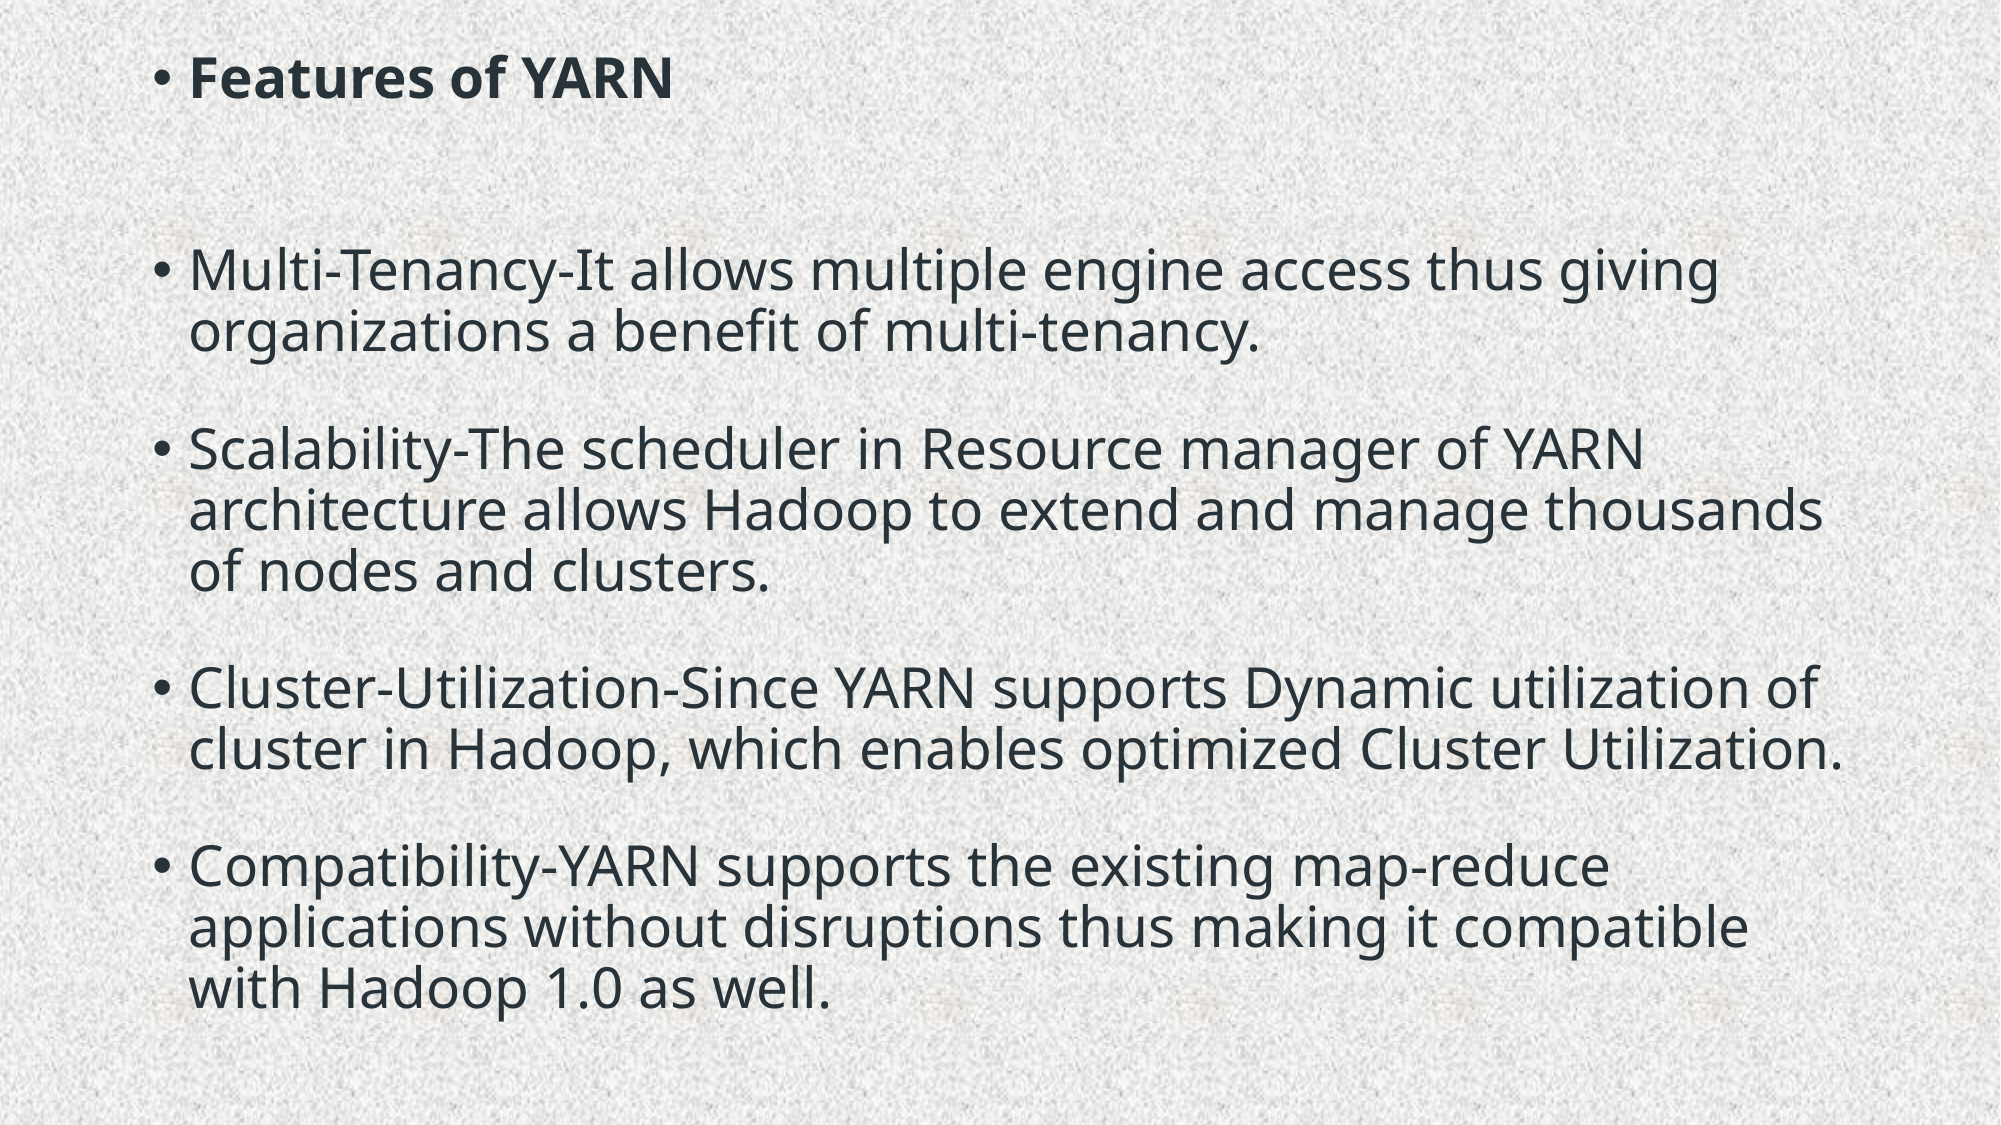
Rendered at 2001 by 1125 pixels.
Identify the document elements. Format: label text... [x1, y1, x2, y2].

list Features of YARN Multi-Tenancy-It allows multiple engine access thus giving organizations a benefit of multi-tenancy. Scalability-The scheduler in Resource manager of YARN architecture allows Hadoop to extend and manage thousands of nodes and clusters. Cluster-Utilization-Since YARN supports Dynamic utilization of cluster in Hadoop, which enables optimized Cluster Utilization. Compatibility-YARN supports the existing map-reduce applications without disruptions thus making it compatible with Hadoop 1.0 as well. [137, 41, 1863, 1088]
picture [0, 0, 2001, 1125]
